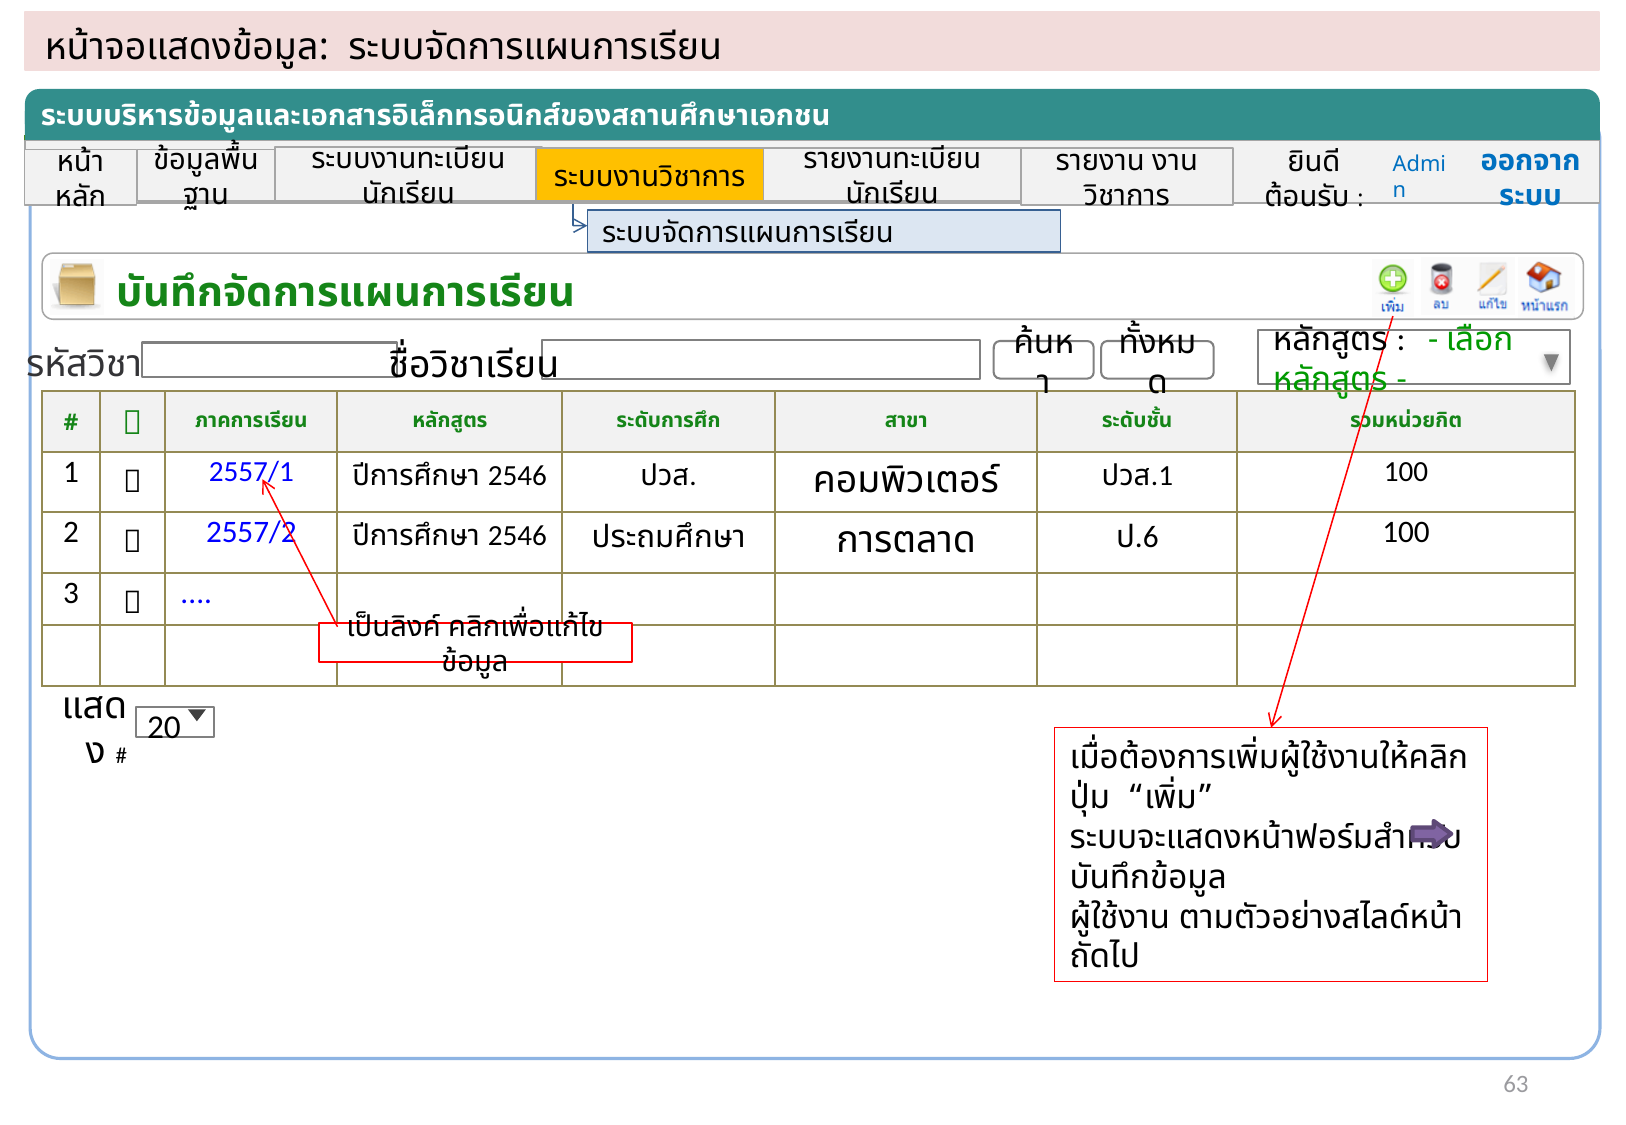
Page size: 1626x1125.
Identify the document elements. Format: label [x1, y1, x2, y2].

table_cell [776, 574, 1036, 624]
picture [1372, 259, 1414, 317]
table_header [776, 392, 1036, 451]
table_cell [166, 626, 336, 685]
table_cell [101, 574, 164, 624]
table_cell [101, 453, 164, 511]
table_cell [563, 626, 774, 685]
table_cell [776, 453, 1036, 511]
table_cell [338, 665, 561, 685]
table_cell [776, 626, 1036, 685]
picture [49, 259, 104, 315]
table_cell [43, 453, 99, 511]
table_cell [101, 513, 164, 572]
table_cell [1238, 626, 1270, 685]
table_cell [43, 513, 99, 572]
table_header [166, 392, 336, 451]
table_cell [1238, 574, 1270, 624]
table_cell [166, 453, 336, 511]
table_cell [1038, 574, 1236, 624]
table_header [563, 392, 774, 451]
table_cell [1038, 513, 1236, 572]
picture [1518, 257, 1576, 318]
table_cell [338, 513, 561, 572]
table_cell [1038, 453, 1236, 511]
slide_number [1164, 1061, 1544, 1113]
table_cell [43, 626, 99, 685]
table_cell [1238, 513, 1270, 572]
picture [1421, 257, 1515, 316]
table_cell [776, 513, 1036, 572]
table_header [338, 392, 561, 451]
table_cell [166, 513, 262, 572]
text_box [23, 10, 1601, 75]
table_cell [101, 626, 164, 685]
table_cell [43, 574, 99, 624]
table_cell [338, 574, 561, 621]
table_header [1238, 392, 1270, 451]
table_cell [1394, 453, 1574, 511]
table_cell [1038, 626, 1236, 685]
table_header [101, 392, 164, 451]
table_cell [1394, 626, 1574, 685]
picture [24, 135, 1600, 151]
text_box [0, 86, 1610, 1061]
table_cell [1238, 453, 1270, 511]
table_cell [563, 453, 774, 511]
table_header [1038, 392, 1236, 451]
table_cell [1394, 574, 1574, 624]
table_cell [563, 574, 774, 624]
table_cell [563, 513, 774, 572]
table_cell [166, 574, 262, 624]
table_header [1394, 392, 1574, 451]
table_cell [338, 453, 561, 511]
table_cell [1394, 513, 1574, 572]
table_header [43, 392, 99, 451]
